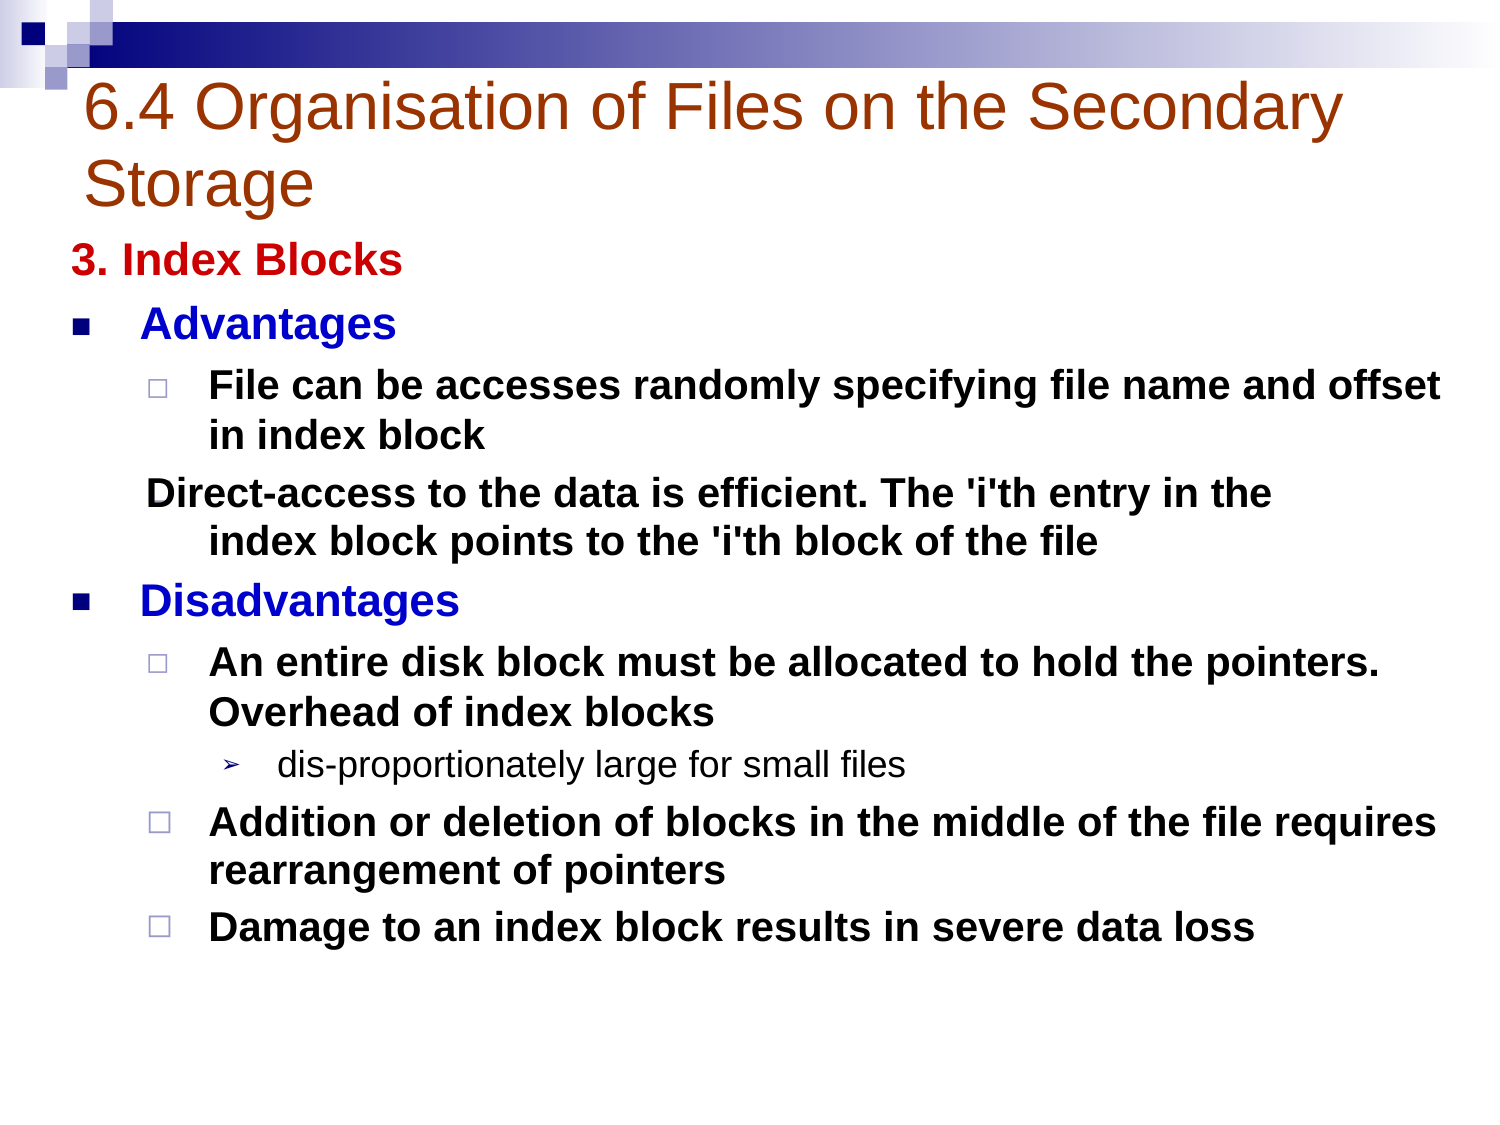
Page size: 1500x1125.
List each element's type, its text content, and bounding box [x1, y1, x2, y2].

text_box ➢ [218, 746, 246, 778]
text_box ■ [68, 576, 92, 620]
picture [90, 22, 1500, 68]
text_box Advantages [137, 291, 402, 349]
text_box Storage 3. Index Blocks [68, 123, 407, 285]
title 6.4 Organisation of Files on the Secondary [81, 60, 1350, 251]
text_box ◻ File can be accesses randomly specifying file name and offset in index block Direct-access to the data is efficient. The 'i'th entry in the index block points to the 'i'th block of the file [143, 356, 1443, 564]
text_box Addition or deletion of blocks in the middle of the file requires rearrangement of pointers Damage to an index block results in severe data loss [206, 791, 1440, 950]
text_box ◻ [143, 900, 177, 942]
text_box ◻ [143, 795, 177, 838]
text_box ■ [68, 301, 92, 345]
text_box Disadvantages ◻ An entire disk block must be allocated to hold the pointers. Overhead of index blocks [133, 558, 1387, 735]
text_box dis-proportionately large for small files [275, 737, 911, 785]
picture [0, 0, 47, 88]
